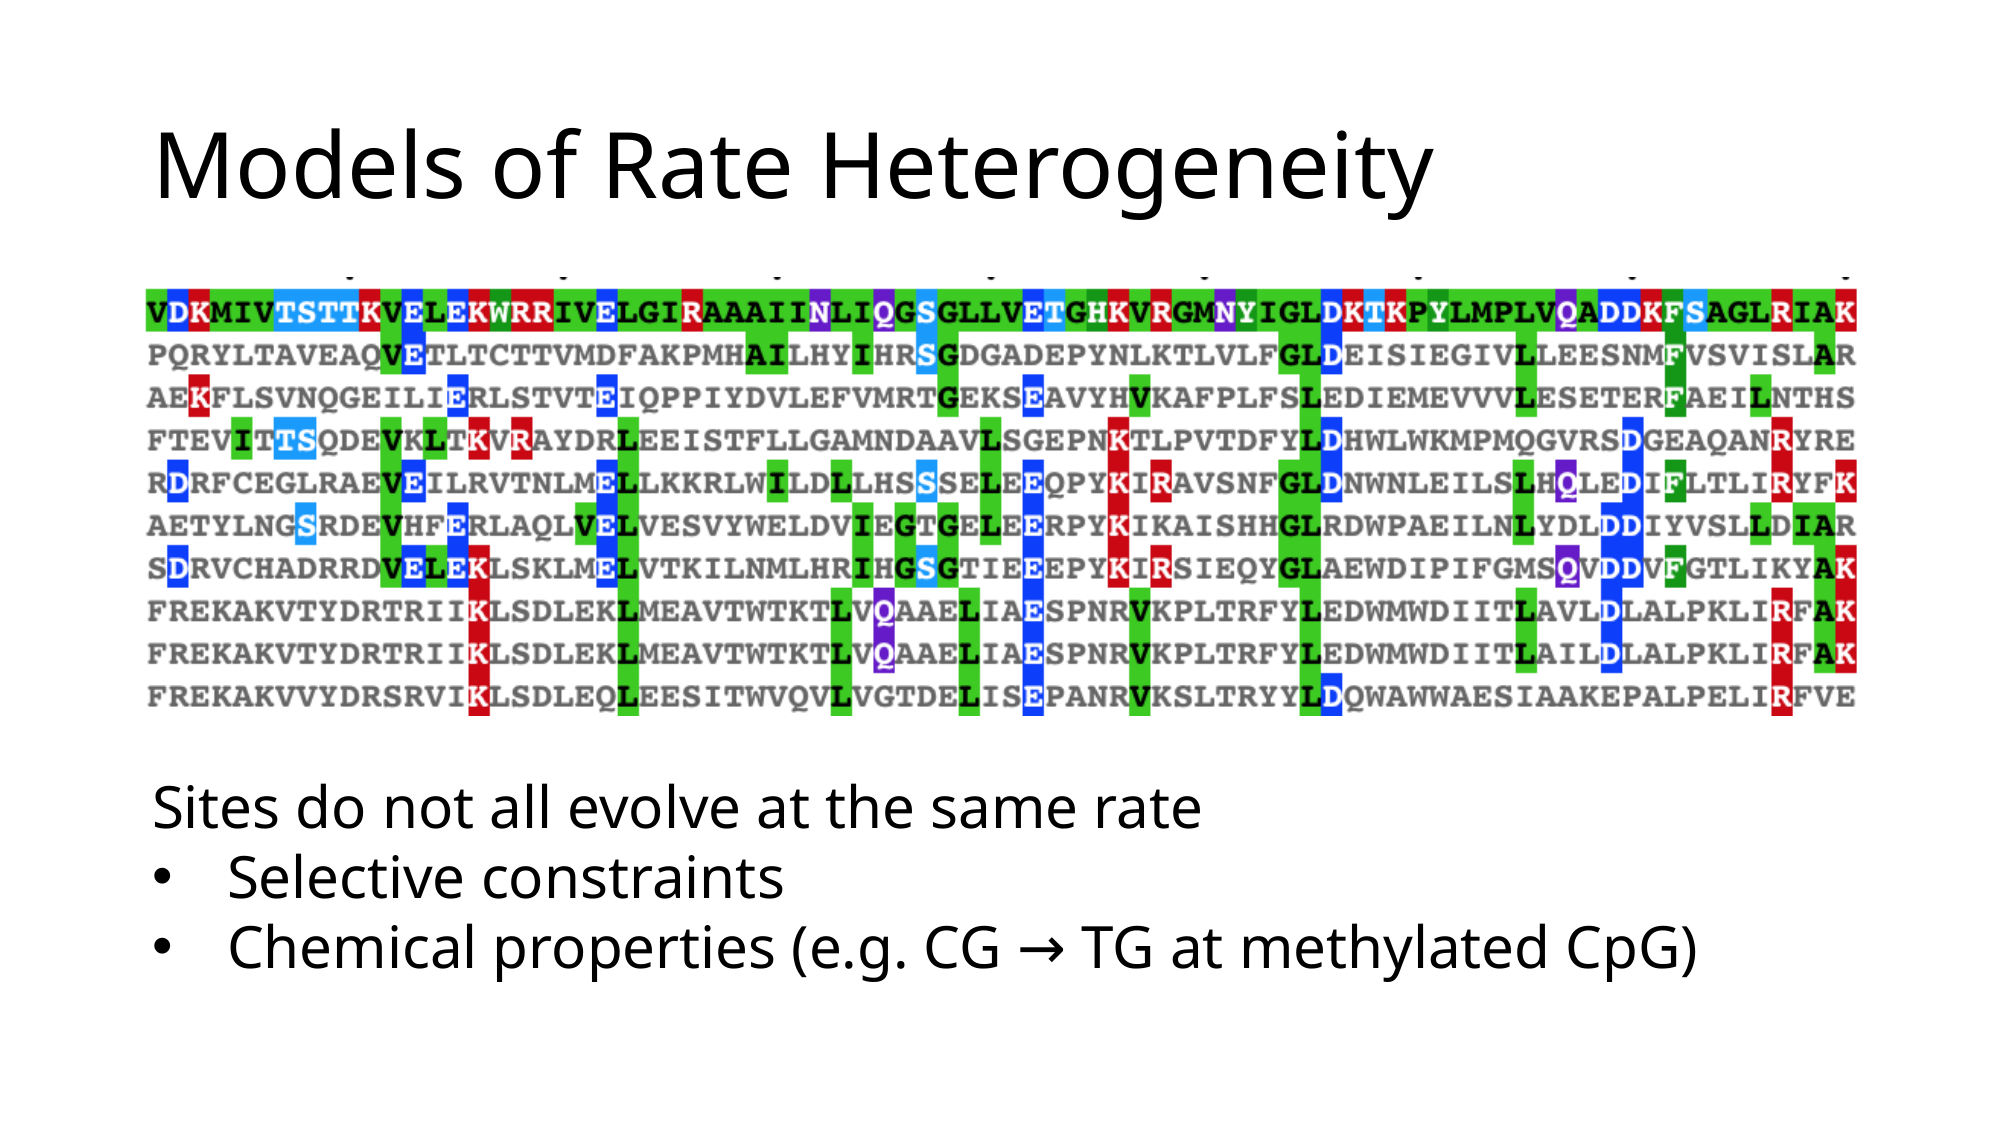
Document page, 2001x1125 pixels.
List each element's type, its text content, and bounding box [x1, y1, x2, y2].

text_box Sites do not all evolve at the same rate Selective constraints Chemical properties (e.g. CG → TG at methylated CpG) [137, 763, 1863, 988]
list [137, 277, 1860, 716]
title Models of Rate Heterogeneity [137, 59, 1863, 278]
